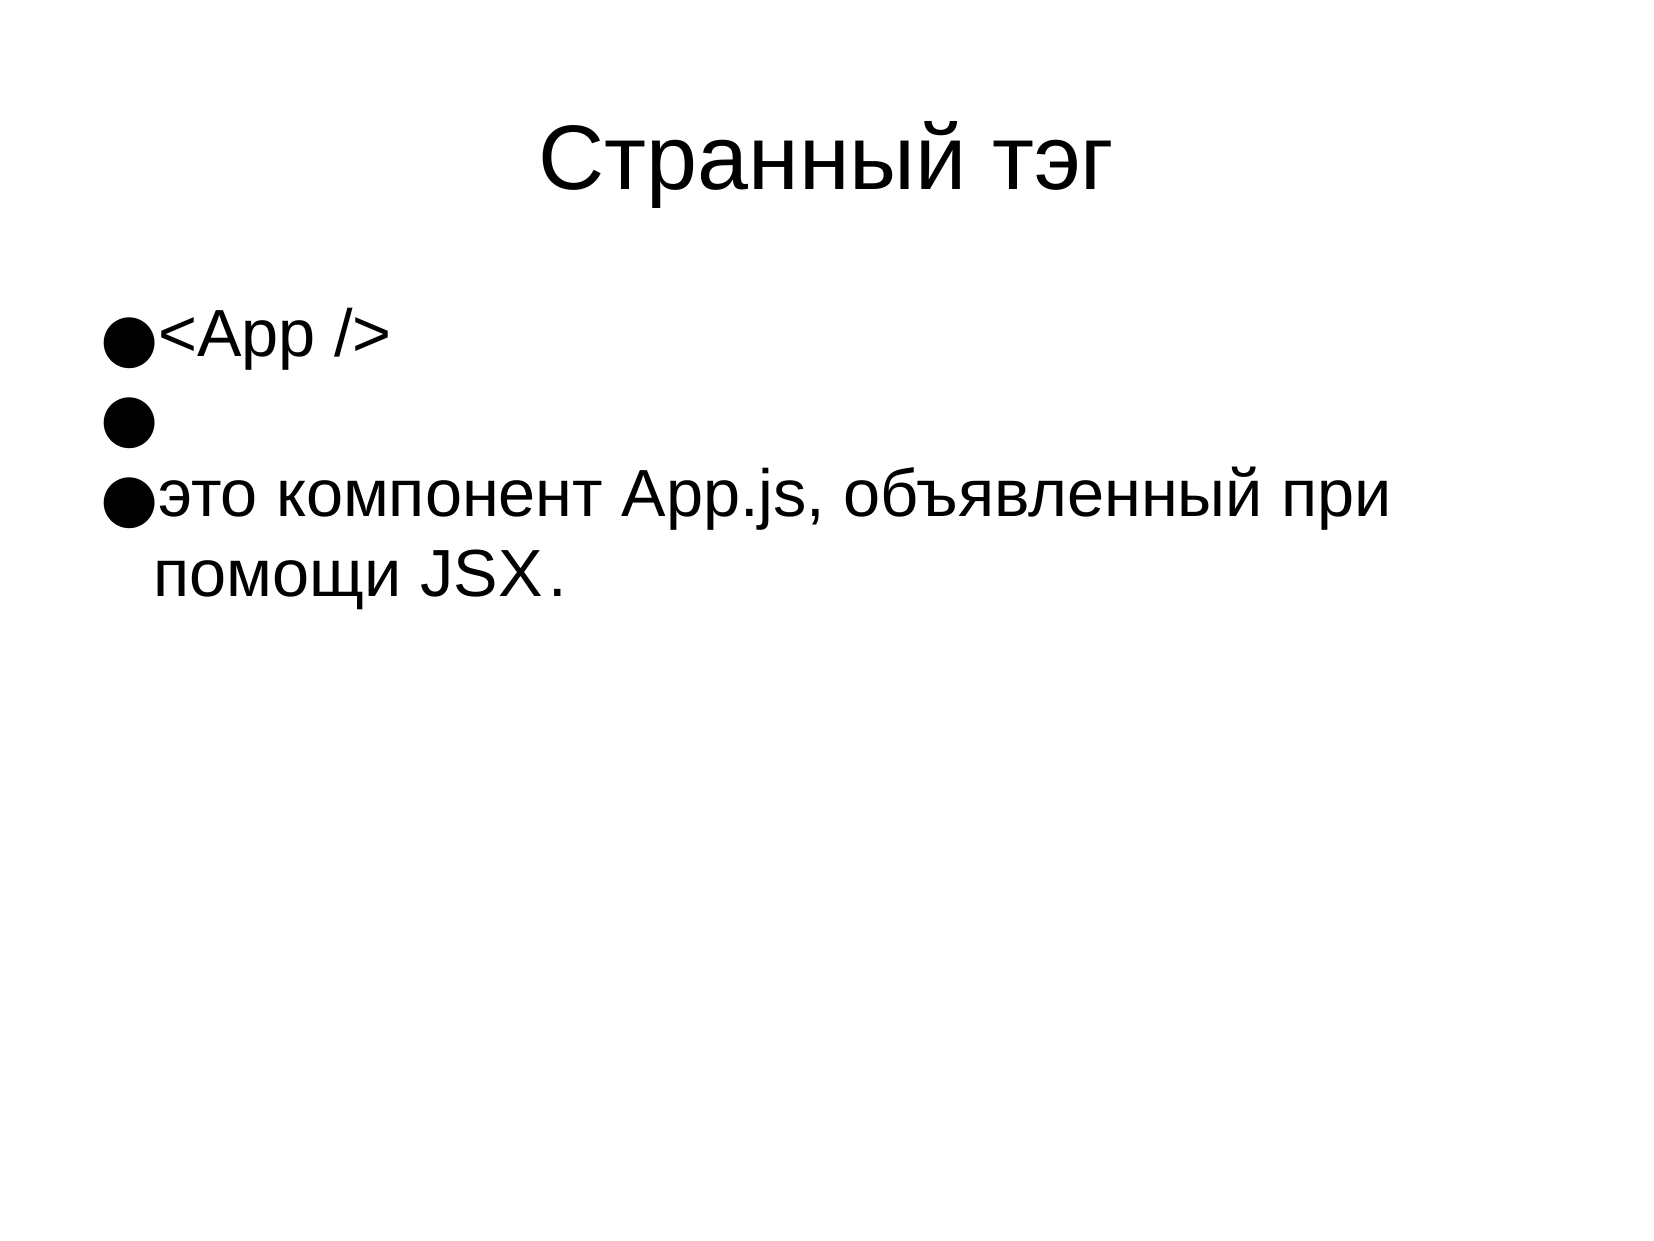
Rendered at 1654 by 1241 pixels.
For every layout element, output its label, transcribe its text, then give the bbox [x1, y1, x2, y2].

text_box <App /> это компонент App.js, объявленный при помощи JSX . [82, 290, 1571, 1010]
text_box Странный тэг [82, 49, 1571, 257]
